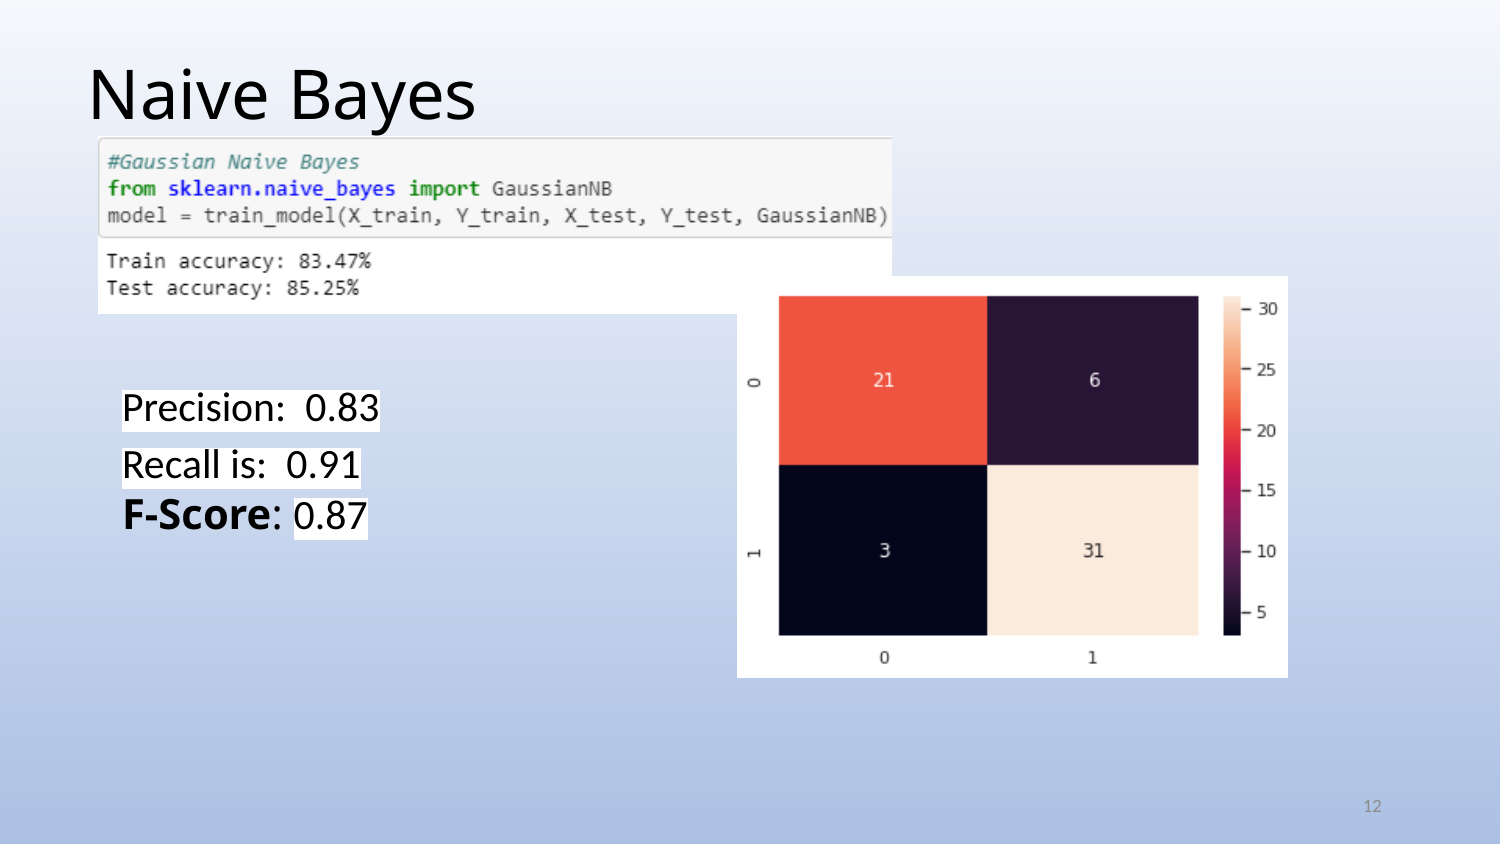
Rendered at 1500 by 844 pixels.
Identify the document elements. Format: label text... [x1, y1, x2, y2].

picture [98, 136, 1288, 678]
text_box Precision: 0.83 Recall is: 0.91 F-Score: 0.87 [107, 357, 479, 579]
title Naive Bayes [72, 8, 978, 150]
slide_number 12 [1059, 782, 1397, 827]
